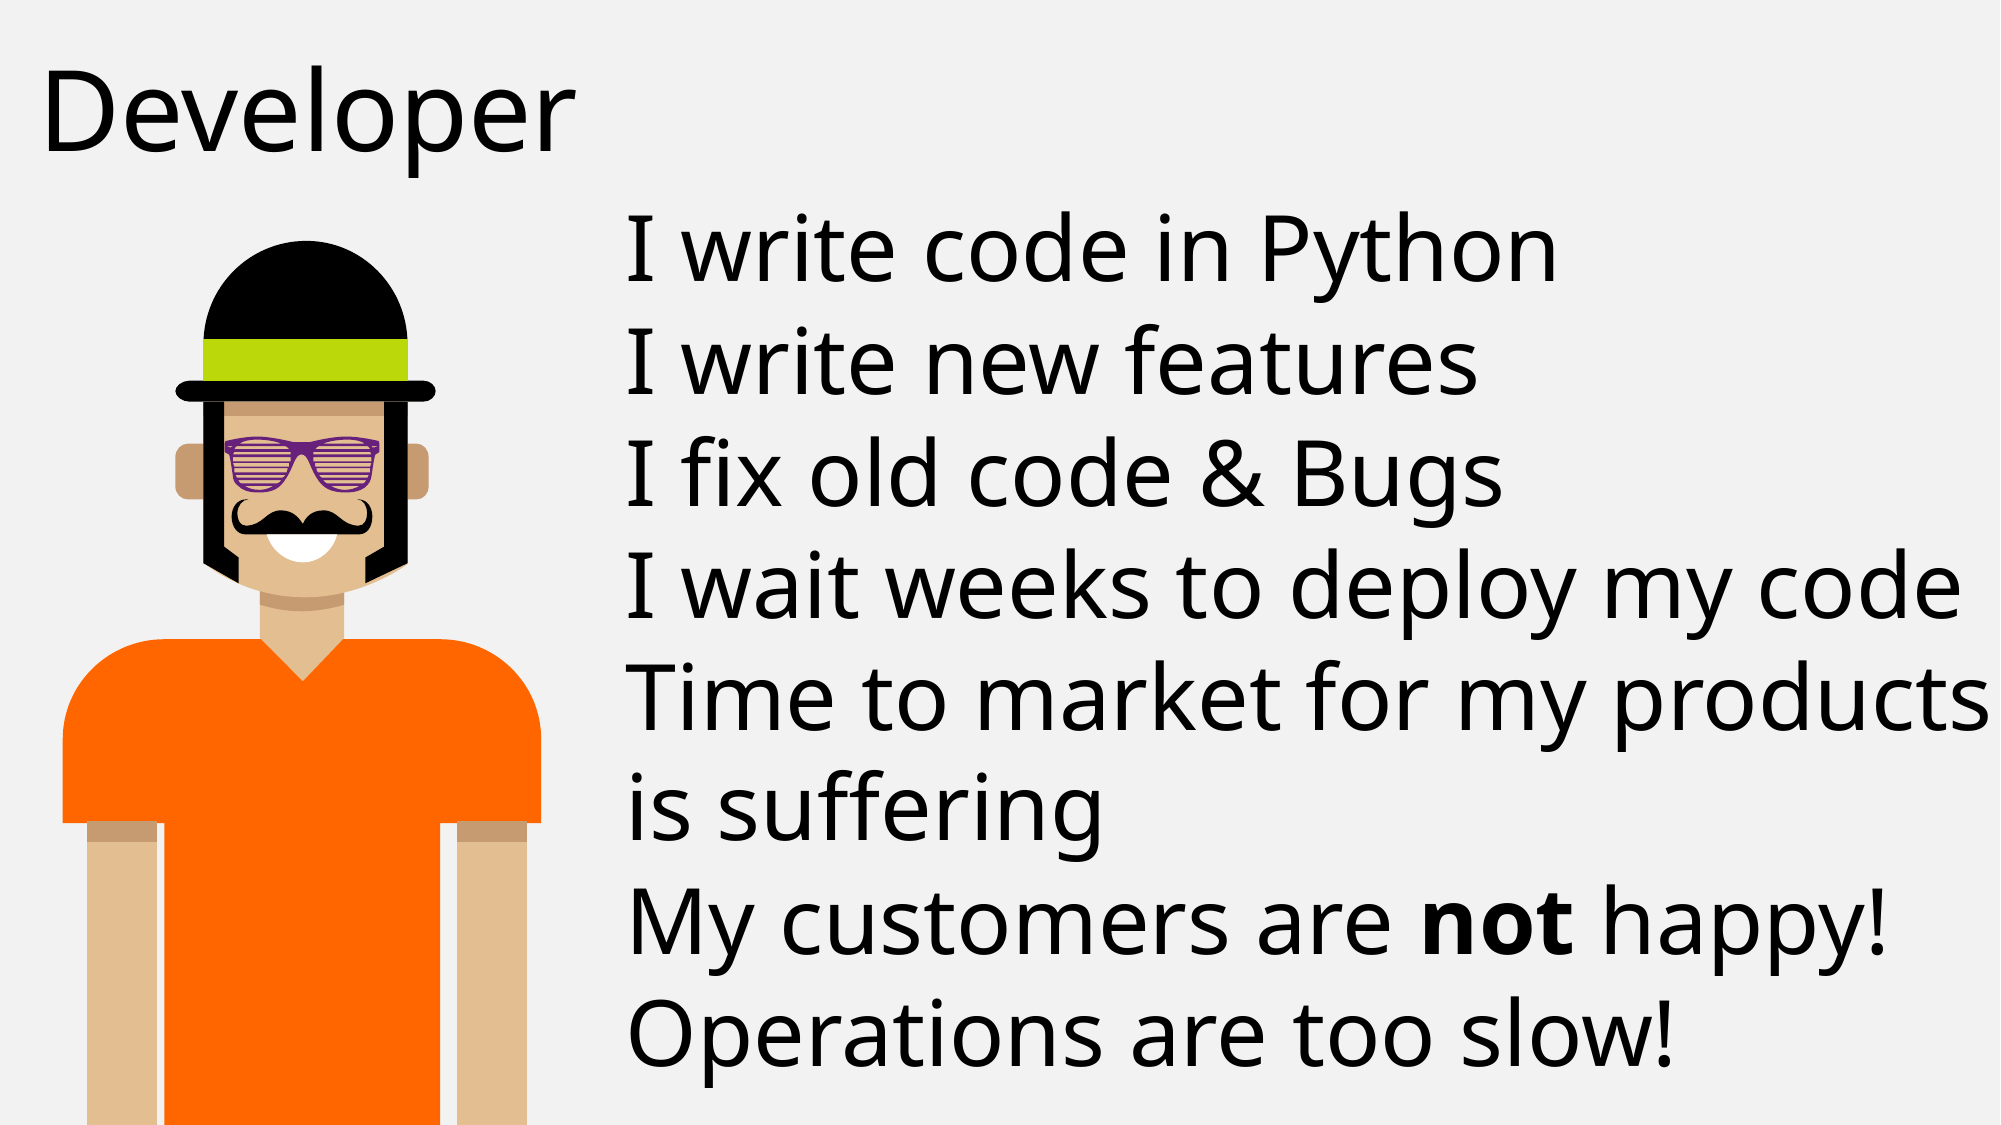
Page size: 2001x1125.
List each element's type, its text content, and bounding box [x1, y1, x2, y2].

text_box I fix old code & Bugs [610, 407, 2000, 519]
text_box Operations are too slow! [610, 967, 2000, 1093]
picture [57, 236, 543, 1125]
text_box Developer [23, 31, 611, 182]
text_box I write code in Python [610, 182, 2000, 295]
text_box I write new features [610, 295, 2000, 407]
text_box Time to market for my products is suffering [610, 631, 2000, 855]
text_box My customers are not happy! [610, 855, 2000, 967]
text_box I wait weeks to deploy my code [610, 519, 2000, 631]
